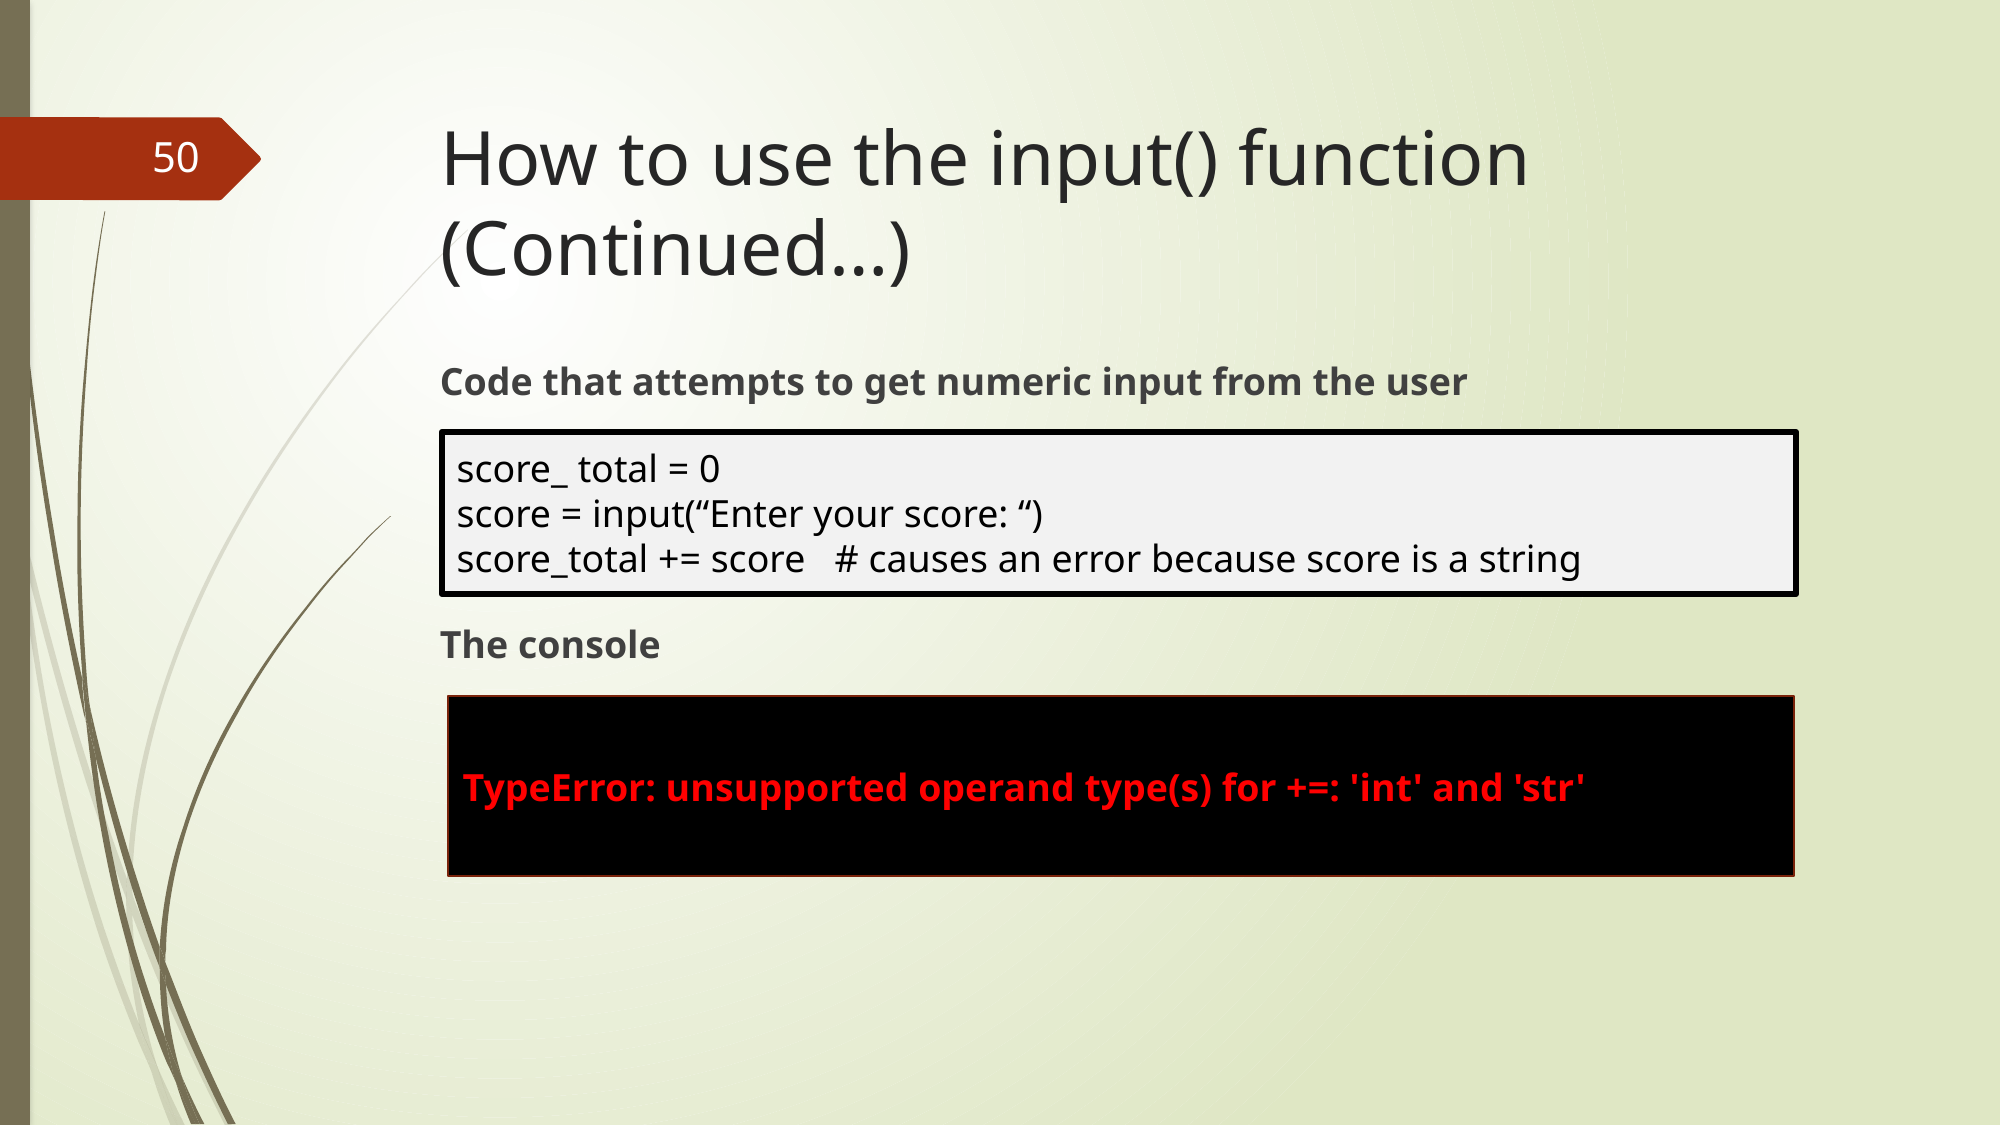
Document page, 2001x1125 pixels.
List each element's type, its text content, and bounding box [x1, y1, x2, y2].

slide_number 50 [87, 129, 216, 190]
text_box score_ total = 0 score = input(“Enter your score: “) score_total += score # causes an error because score is a string [441, 431, 1797, 595]
text_box TypeError: unsupported operand type(s) for +=: 'int' and 'str' [447, 695, 1795, 877]
title How to use the input() function (Continued…) [425, 102, 1888, 313]
list Code that attempts to get numeric input from the user The console [424, 350, 1888, 970]
